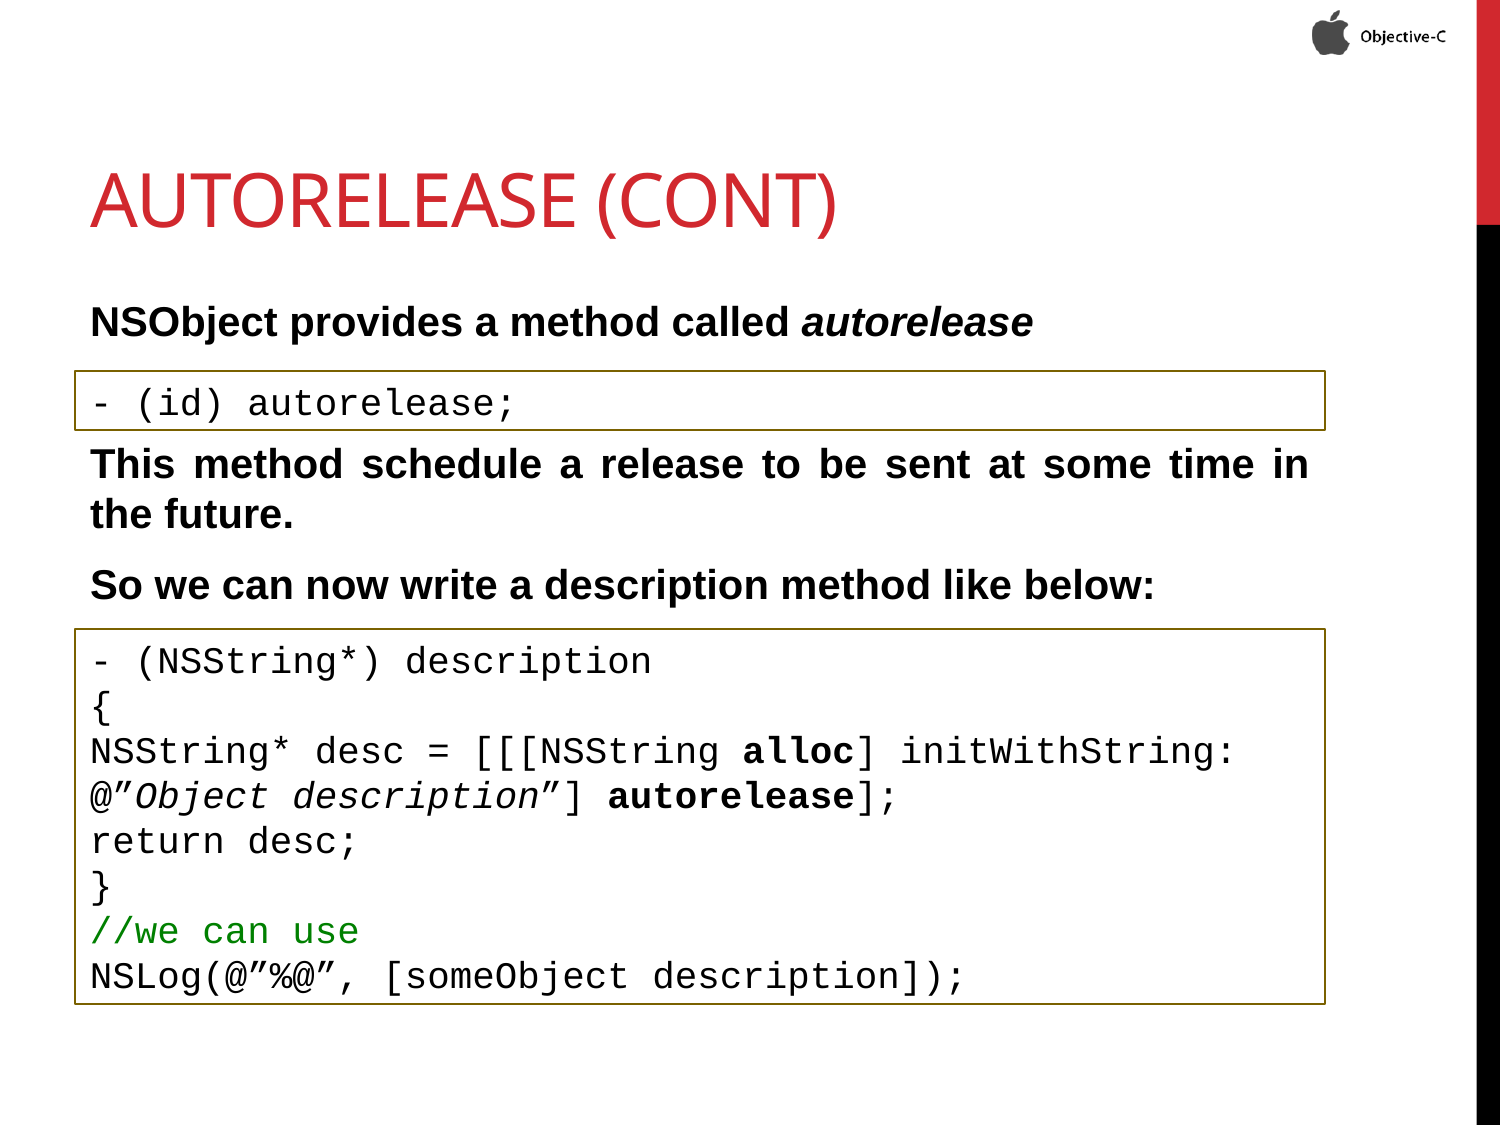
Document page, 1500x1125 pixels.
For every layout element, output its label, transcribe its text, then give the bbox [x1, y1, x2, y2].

title Autorelease (CONT) [75, 25, 1025, 250]
list NSObject provides a method called autorelease This method schedule a release to be sent at some time in the future. So we can now write a description method like below: [75, 287, 1325, 370]
picture [1270, 0, 1488, 100]
text_box - (id) autorelease; [75, 370, 1325, 431]
text_box - (NSString*) description { NSString* desc = [[[NSString alloc] initWithString: @”Object description”] autorelease]; return desc; } //we can use NSLog(@”%@”, [someObject description]); [75, 629, 1325, 1004]
list NSObject provides a method called autorelease This method schedule a release to be sent at some time in the future. So we can now write a description method like below: [75, 431, 1325, 629]
